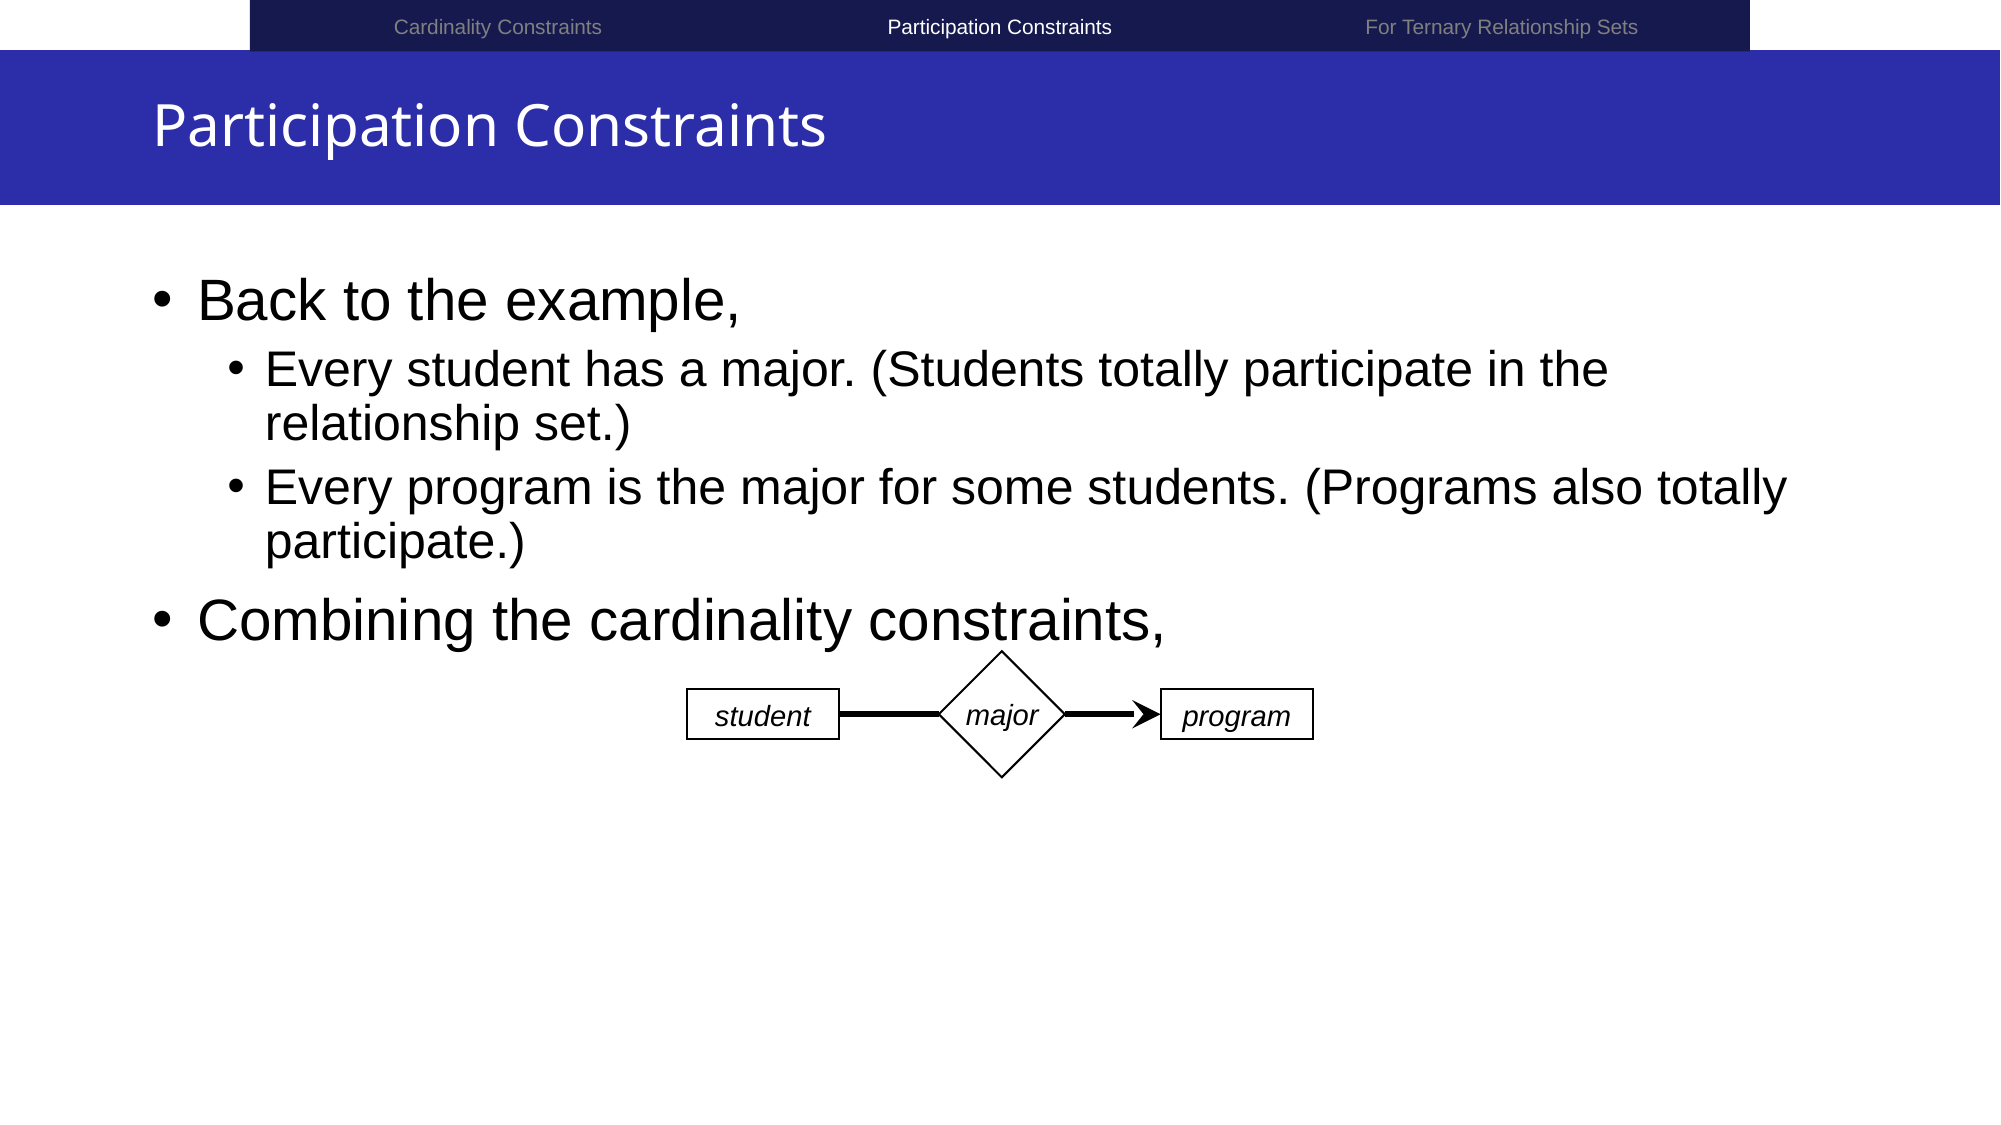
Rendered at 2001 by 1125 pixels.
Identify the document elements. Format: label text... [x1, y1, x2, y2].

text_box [686, 651, 1314, 778]
title Participation Constraints [137, 57, 1863, 197]
text_box Participation Constraints [745, 0, 1255, 53]
list Back to the example, Every student has a major. (Students totally participate in the relationship set.) Every program is the major for some students. (Programs also totally participate.) Combining the cardinality constraints, [137, 262, 1863, 778]
text_box For Ternary Relationship Sets [1255, 0, 1751, 53]
text_box Cardinality Constraints [249, 0, 745, 53]
